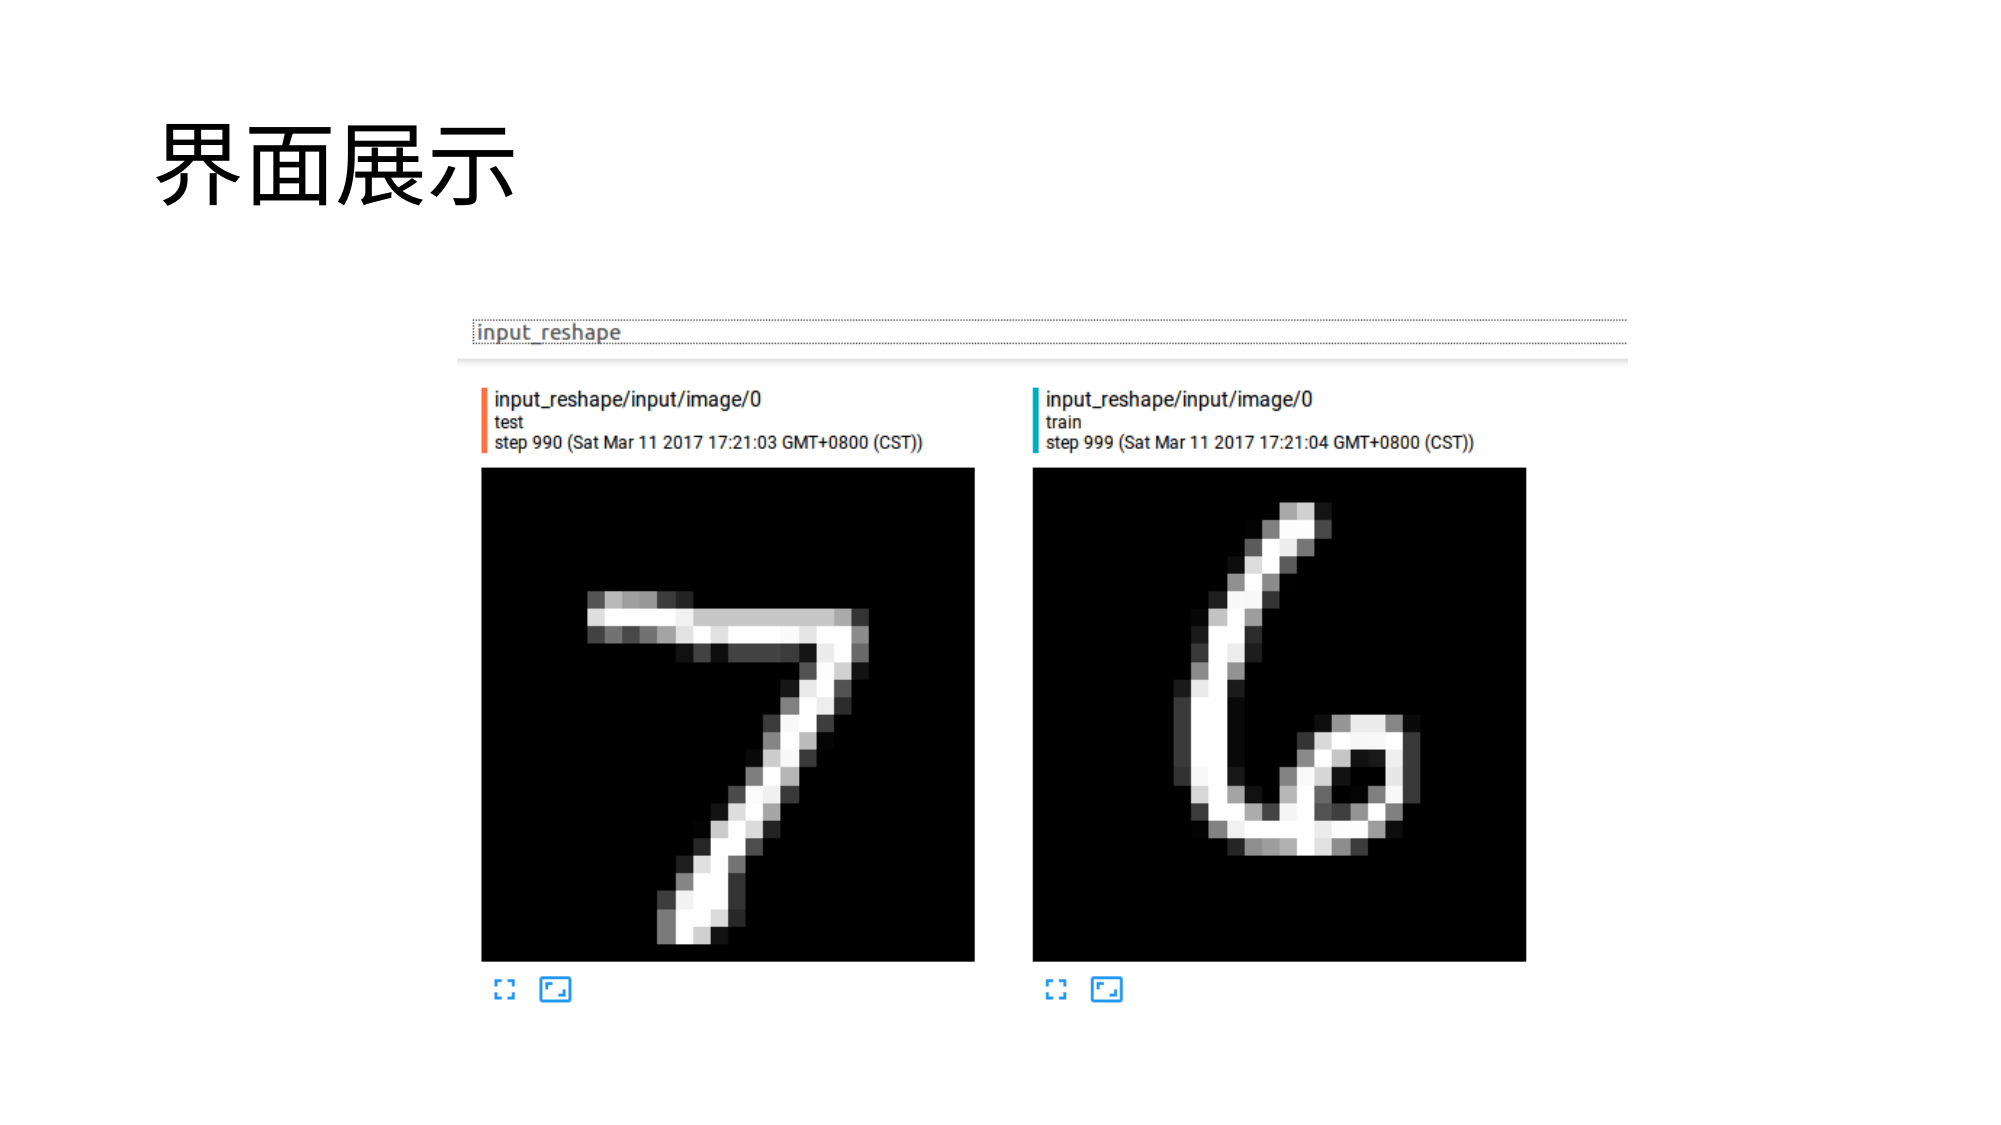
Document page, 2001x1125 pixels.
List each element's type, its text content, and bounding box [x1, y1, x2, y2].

title 界面展示 [137, 59, 1863, 278]
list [457, 308, 1628, 1023]
